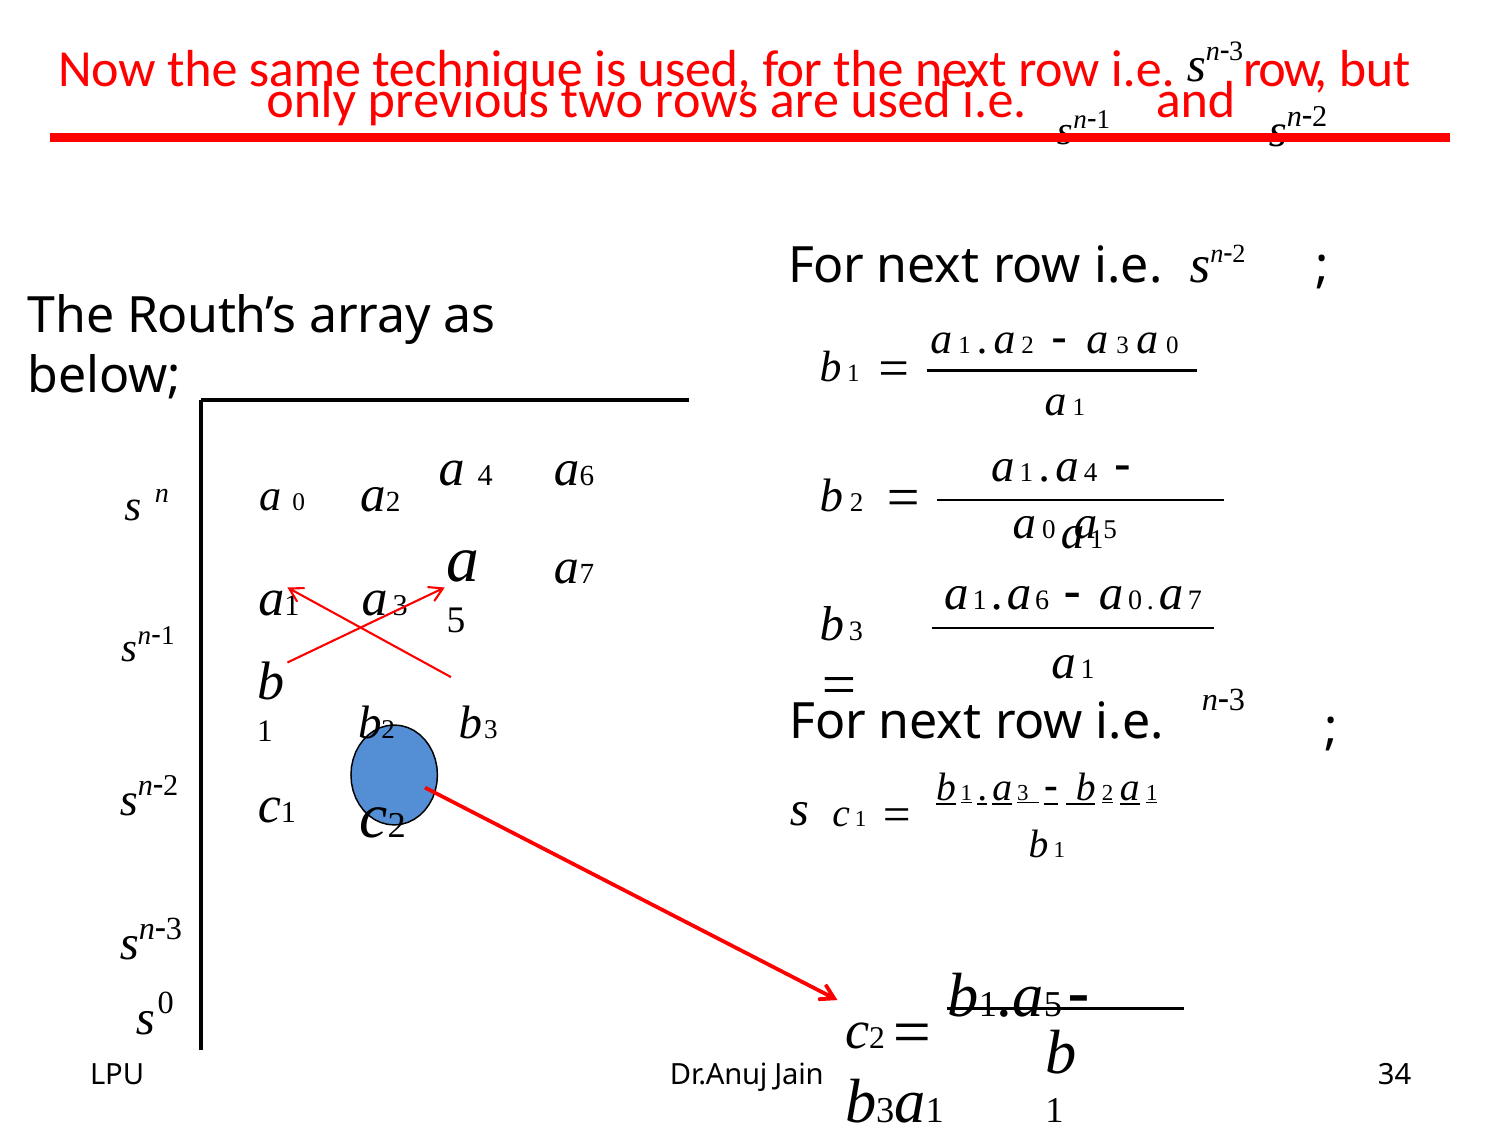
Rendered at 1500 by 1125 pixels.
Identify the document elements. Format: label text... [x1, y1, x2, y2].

text_box LPU [87, 1053, 227, 1090]
text_box 34 [1375, 1053, 1413, 1090]
text_box a1 a1.a6  a0.a7 [933, 499, 1213, 620]
text_box The Routh’s array as below; [25, 280, 645, 403]
text_box sn1 [1050, 138, 1126, 154]
text_box c2  b1.a5  b3a1 [838, 919, 1191, 1125]
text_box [198, 397, 838, 1051]
text_box Now the same technique is used, for the next row i.e. sn3row, but [51, 0, 1449, 104]
text_box b1  [817, 335, 914, 391]
text_box sn sn1 sn2 sn3 [113, 425, 190, 970]
text_box Dr.Anuj Jain [667, 1059, 833, 1090]
text_box n3 [1199, 676, 1246, 718]
text_box b1.a3  b2a1 b1 [927, 749, 1167, 866]
text_box b3  [842, 589, 918, 686]
text_box ; [1322, 692, 1345, 755]
text_box only previous two rows are used i.e. and [264, 104, 1050, 128]
text_box sn2 [1262, 138, 1338, 156]
text_box b2  [842, 462, 923, 521]
text_box c1  [842, 783, 916, 834]
text_box For next row i.e. sn2 ; [780, 227, 1332, 293]
text_box only previous two rows are used i.e. and [1126, 104, 1236, 128]
text_box sn2 [1262, 45, 1338, 137]
text_box a1 a1.a4  a0.a5 [938, 359, 1224, 499]
text_box a1 [1049, 627, 1101, 686]
text_box a1 a1.a4  a0.a5 [1213, 500, 1224, 548]
text_box b1 [1043, 1008, 1090, 1125]
text_box sn1 [1050, 55, 1126, 137]
text_box a1.a2  a3a0 [928, 308, 1198, 363]
text_box s0 [129, 927, 185, 1044]
text_box For next row i.e. s [842, 686, 1206, 850]
